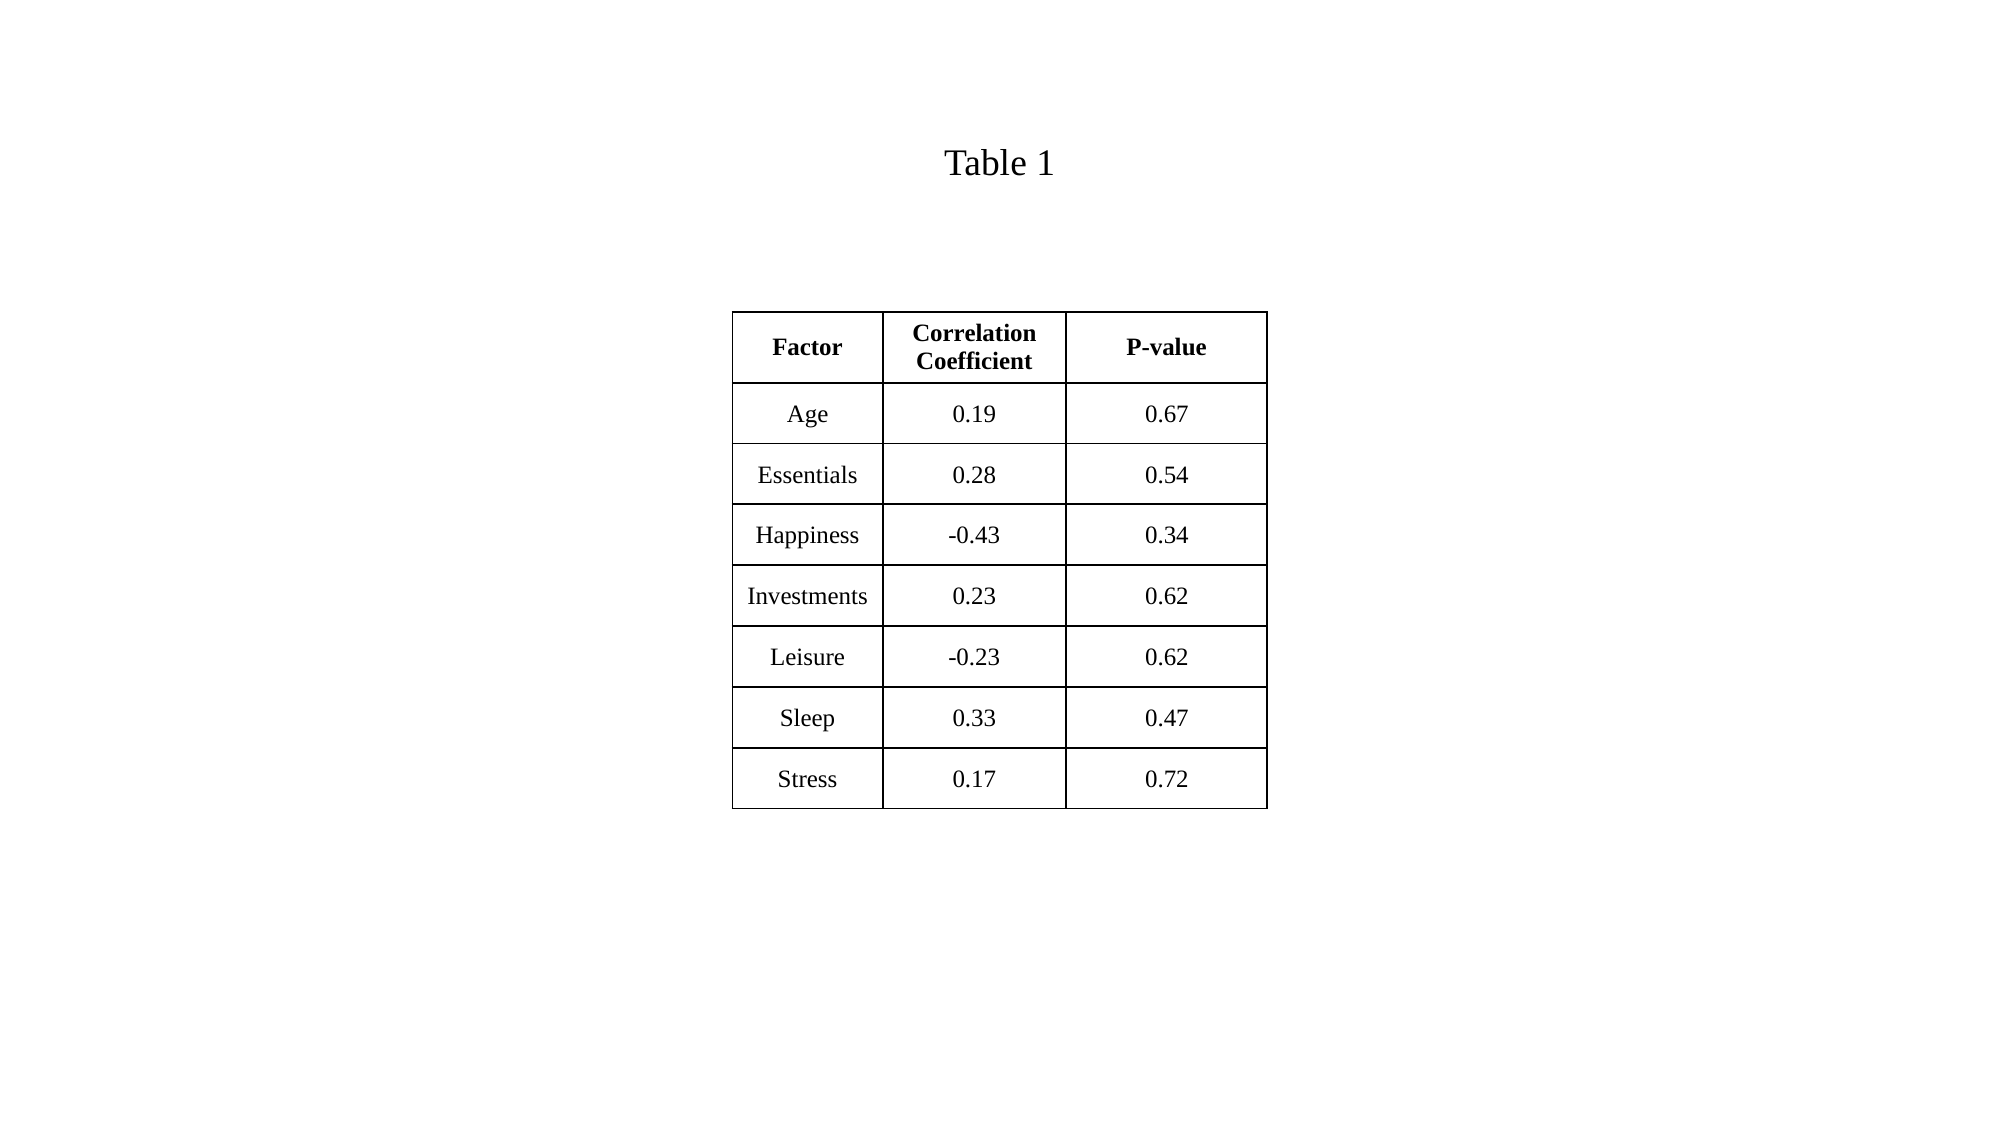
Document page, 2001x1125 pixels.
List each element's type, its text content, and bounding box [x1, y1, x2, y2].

table_cell -0.43 [884, 505, 1065, 564]
table_cell -0.23 [884, 627, 1065, 686]
table_cell 0.19 [884, 384, 1065, 443]
table_cell 0.67 [1067, 384, 1266, 443]
table_cell Stress [733, 749, 882, 808]
table_cell 0.62 [1067, 627, 1266, 686]
table_header P-value [1067, 313, 1266, 382]
table_header Factor [733, 313, 882, 382]
table_cell 0.72 [1067, 749, 1266, 808]
table_cell Happiness [733, 505, 882, 564]
table_cell 0.62 [1067, 566, 1266, 625]
table_cell 0.54 [1067, 444, 1266, 503]
table_cell Leisure [733, 627, 882, 686]
table_cell Age [733, 384, 882, 443]
table_cell 0.23 [884, 566, 1065, 625]
table_cell 0.47 [1067, 688, 1266, 747]
table_cell Investments [733, 566, 882, 625]
table_cell Essentials [733, 444, 882, 503]
table_cell 0.33 [884, 688, 1065, 747]
table_cell Sleep [733, 688, 882, 747]
table_cell 0.34 [1067, 505, 1266, 564]
table_cell 0.17 [884, 749, 1065, 808]
text_box Table 1 [929, 130, 1071, 191]
table_cell 0.28 [884, 444, 1065, 503]
table_header Correlation Coefficient [884, 313, 1065, 382]
